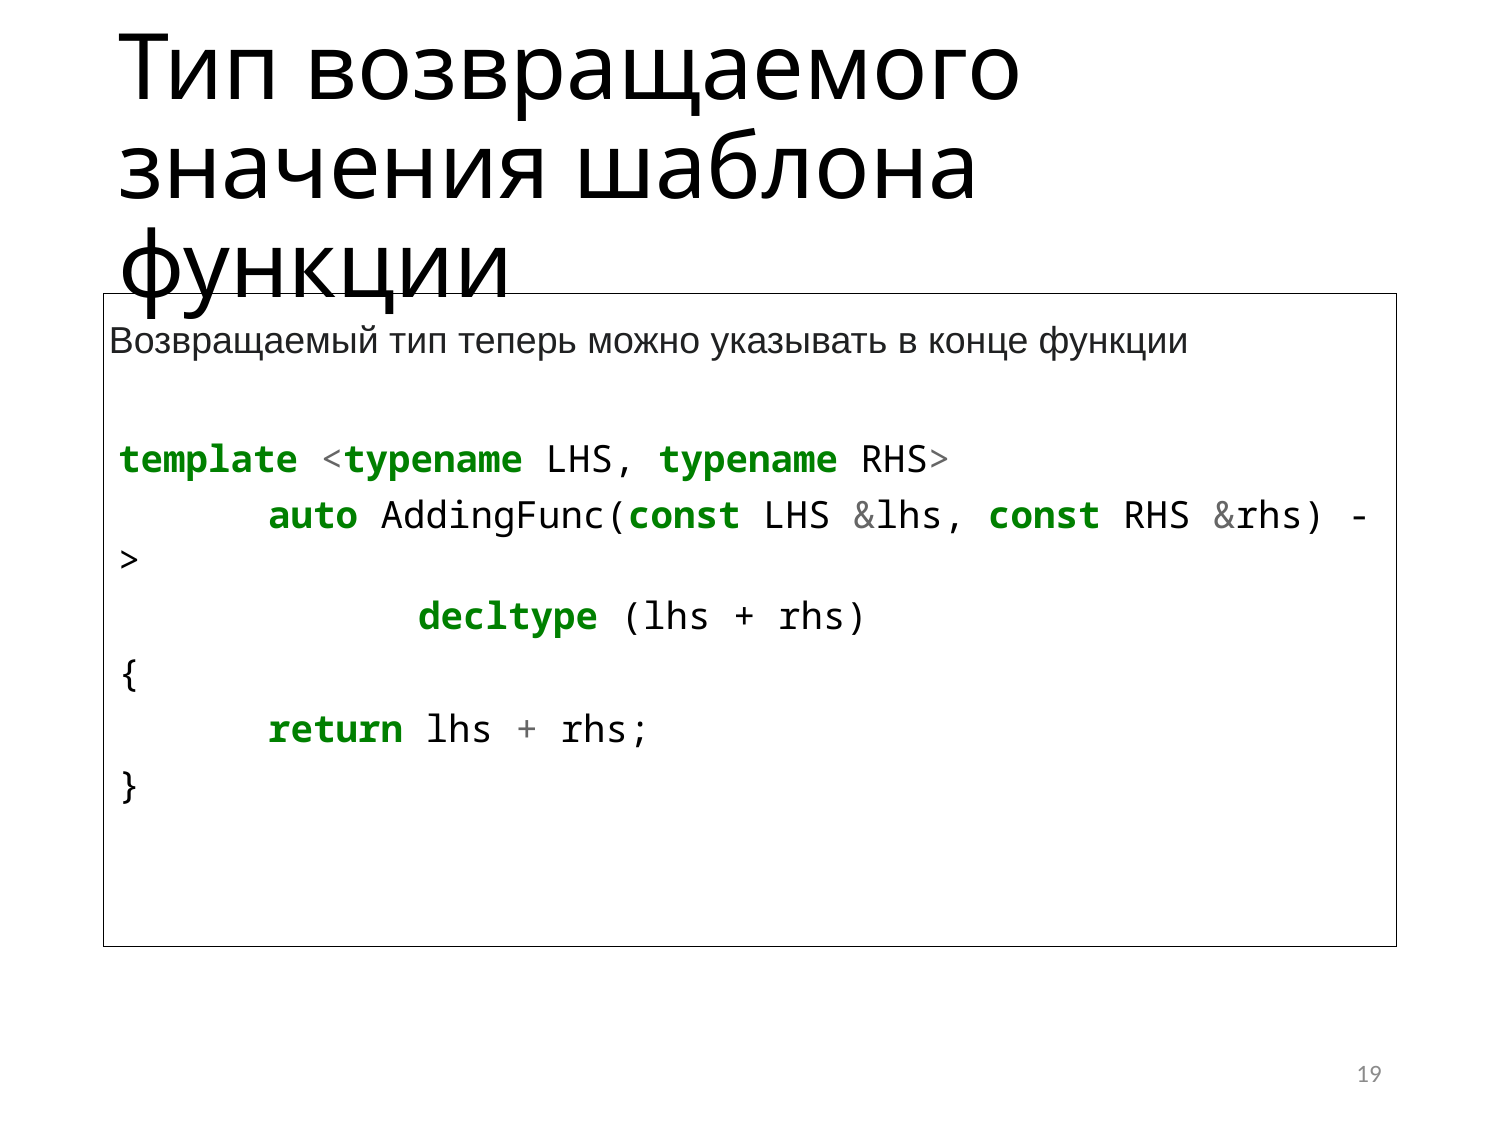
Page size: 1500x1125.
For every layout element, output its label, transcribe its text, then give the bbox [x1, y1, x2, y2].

title Тип возвращаемого значения шаблона функции [103, 59, 1397, 278]
list template <typename LHS, typename RHS> auto AddingFunc(const LHS &lhs, const RHS &rhs) -> decltype (lhs + rhs) { return lhs + rhs; } [103, 293, 1397, 308]
text_box Возвращаемый тип теперь можно указывать в конце функции [93, 308, 1407, 369]
slide_number 19 [1059, 1042, 1397, 1103]
list template <typename LHS, typename RHS> auto AddingFunc(const LHS &lhs, const RHS &rhs) -> decltype (lhs + rhs) { return lhs + rhs; } [103, 369, 1397, 947]
